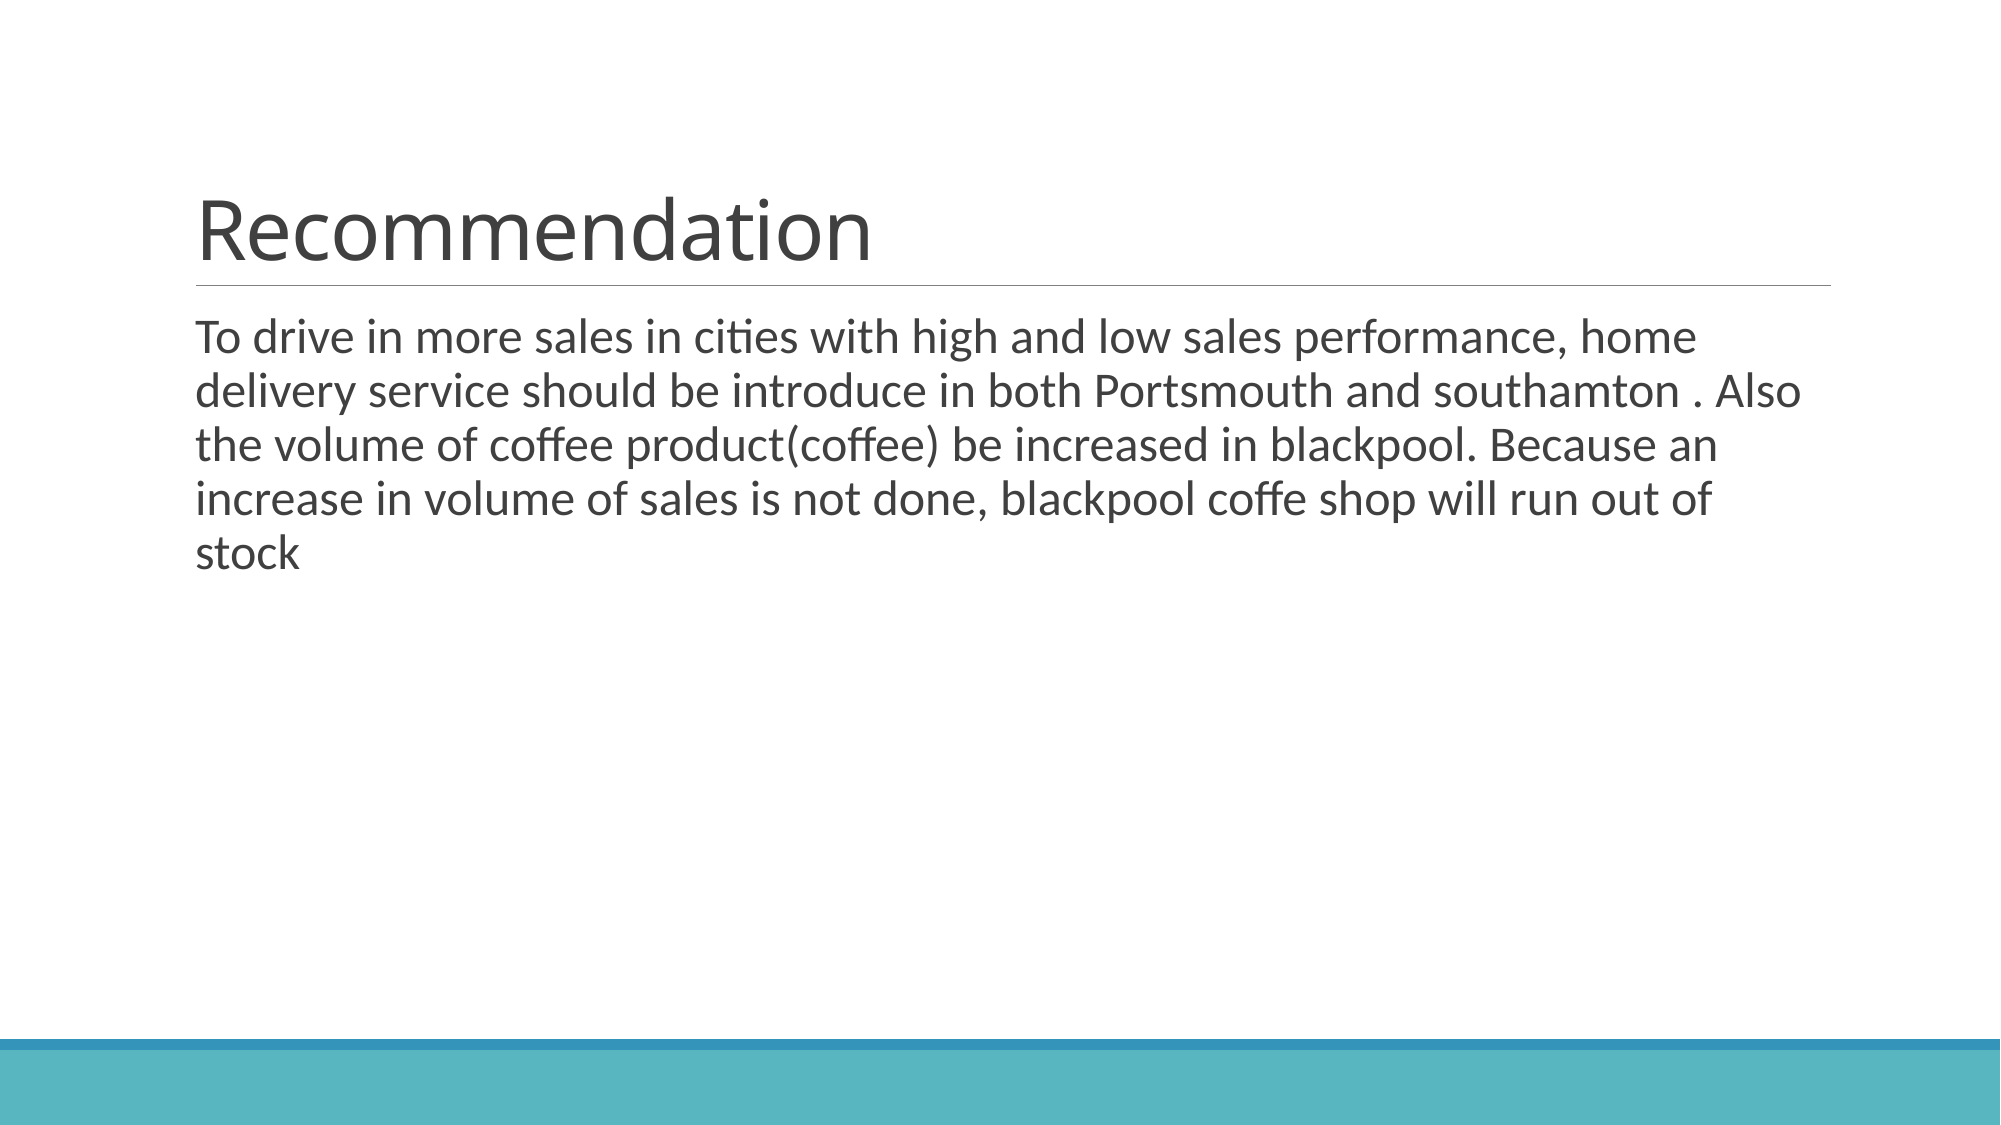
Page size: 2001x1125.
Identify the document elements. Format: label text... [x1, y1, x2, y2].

list To drive in more sales in cities with high and low sales performance, home delivery service should be introduce in both Portsmouth and southamton . Also the volume of coffee product(coffee) be increased in blackpool. Because an increase in volume of sales is not done, blackpool coffe shop will run out of stock [180, 302, 1830, 963]
title Recommendation [180, 47, 1830, 285]
